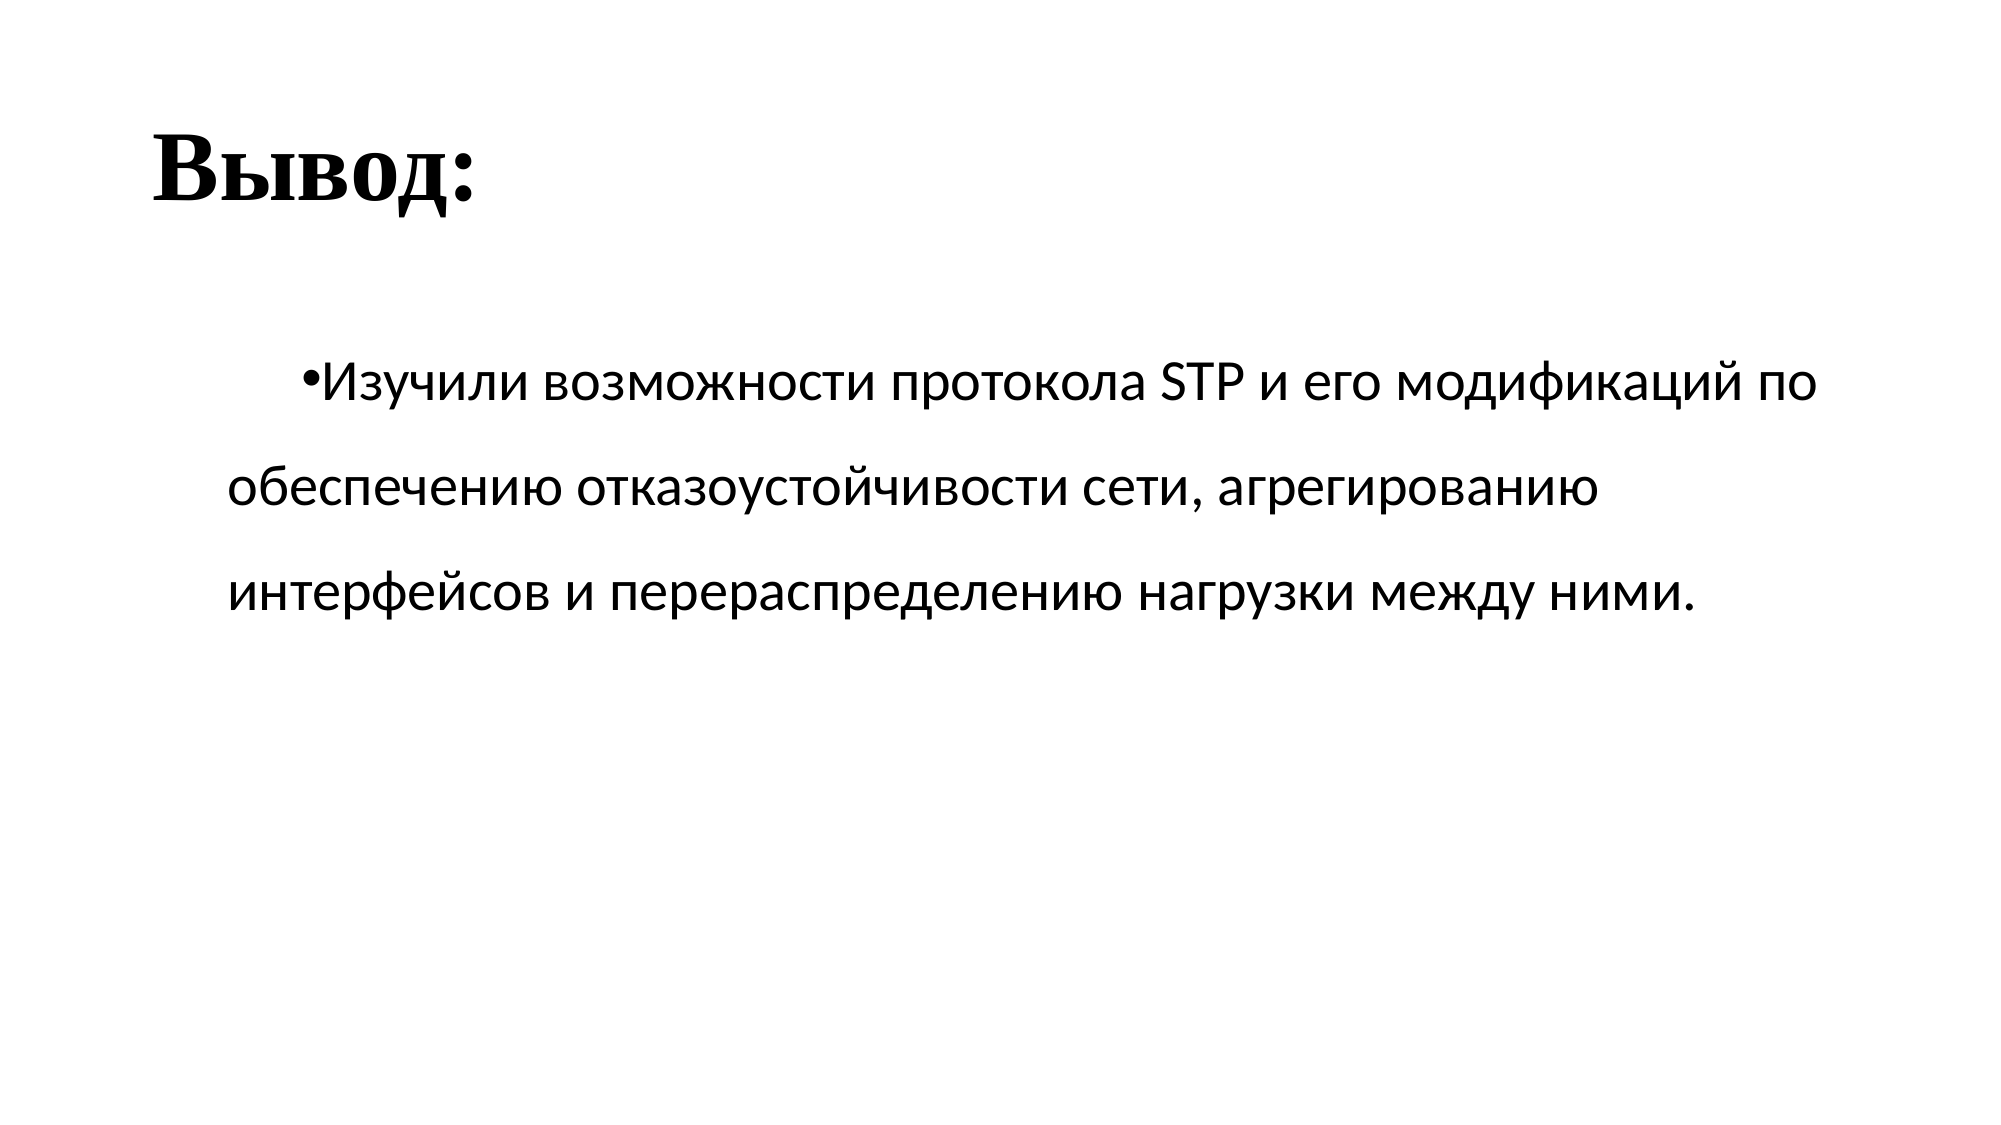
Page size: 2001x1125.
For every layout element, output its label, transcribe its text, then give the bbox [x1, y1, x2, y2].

title Вывод: [137, 59, 1863, 278]
list Изучили возможности протокола STP и его модификаций по обеспечению отказоустойчивости сети, агрегированию интерфейсов и перераспределению нагрузки между ними. [137, 299, 1863, 1014]
